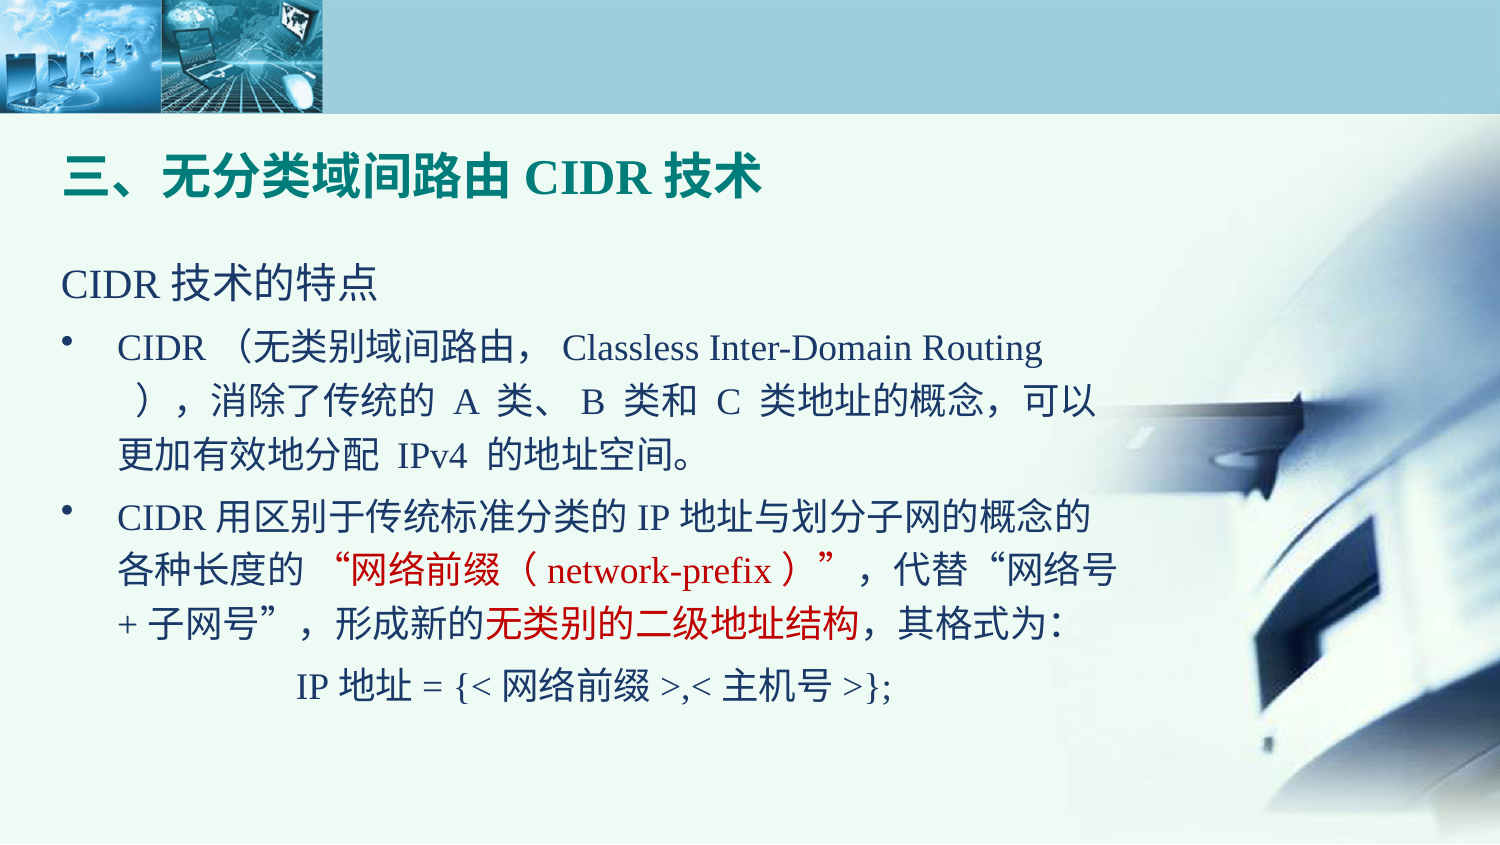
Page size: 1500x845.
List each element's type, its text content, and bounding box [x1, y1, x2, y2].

title 三、无分类域间路由CIDR技术 [46, 103, 1102, 238]
list CIDR技术的特点 CIDR（无类别域间路由，Classless Inter-Domain Routing ），消除了传统的 A 类、B 类和 C 类地址的概念，可以更加有效地分配 IPv4 的地址空间。 CIDR用区别于传统标准分类的IP地址与划分子网的概念的各种长度的 “网络前缀（network-prefix）”，代替“网络号+子网号”，形成新的无类别的二级地址结构，其格式为： IP地址= {<网络前缀>,<主机号>}; [45, 238, 1141, 805]
picture [0, 0, 1500, 844]
